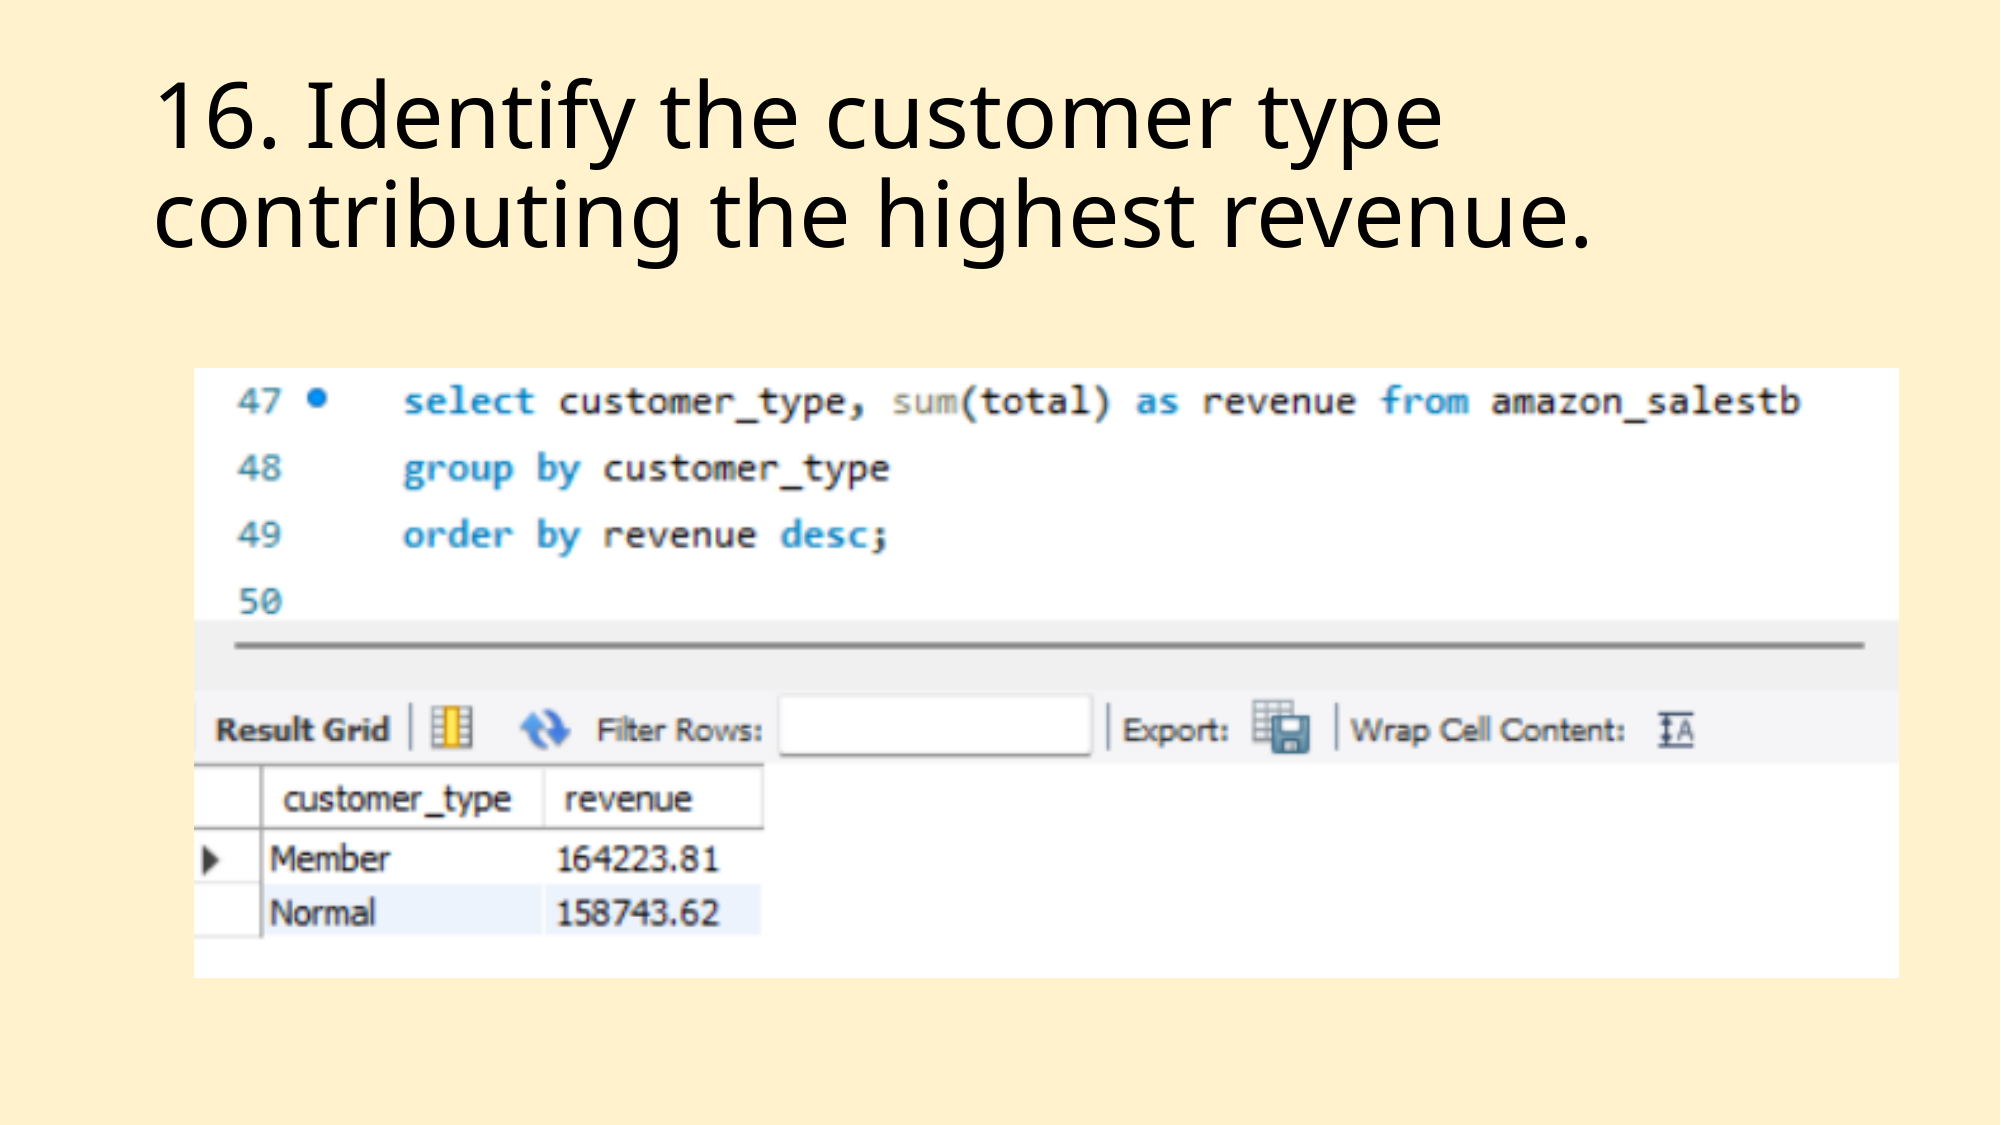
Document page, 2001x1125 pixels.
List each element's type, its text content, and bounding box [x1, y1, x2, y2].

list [194, 368, 1899, 978]
title 16. Identify the customer type contributing the highest revenue. [137, 59, 1863, 278]
